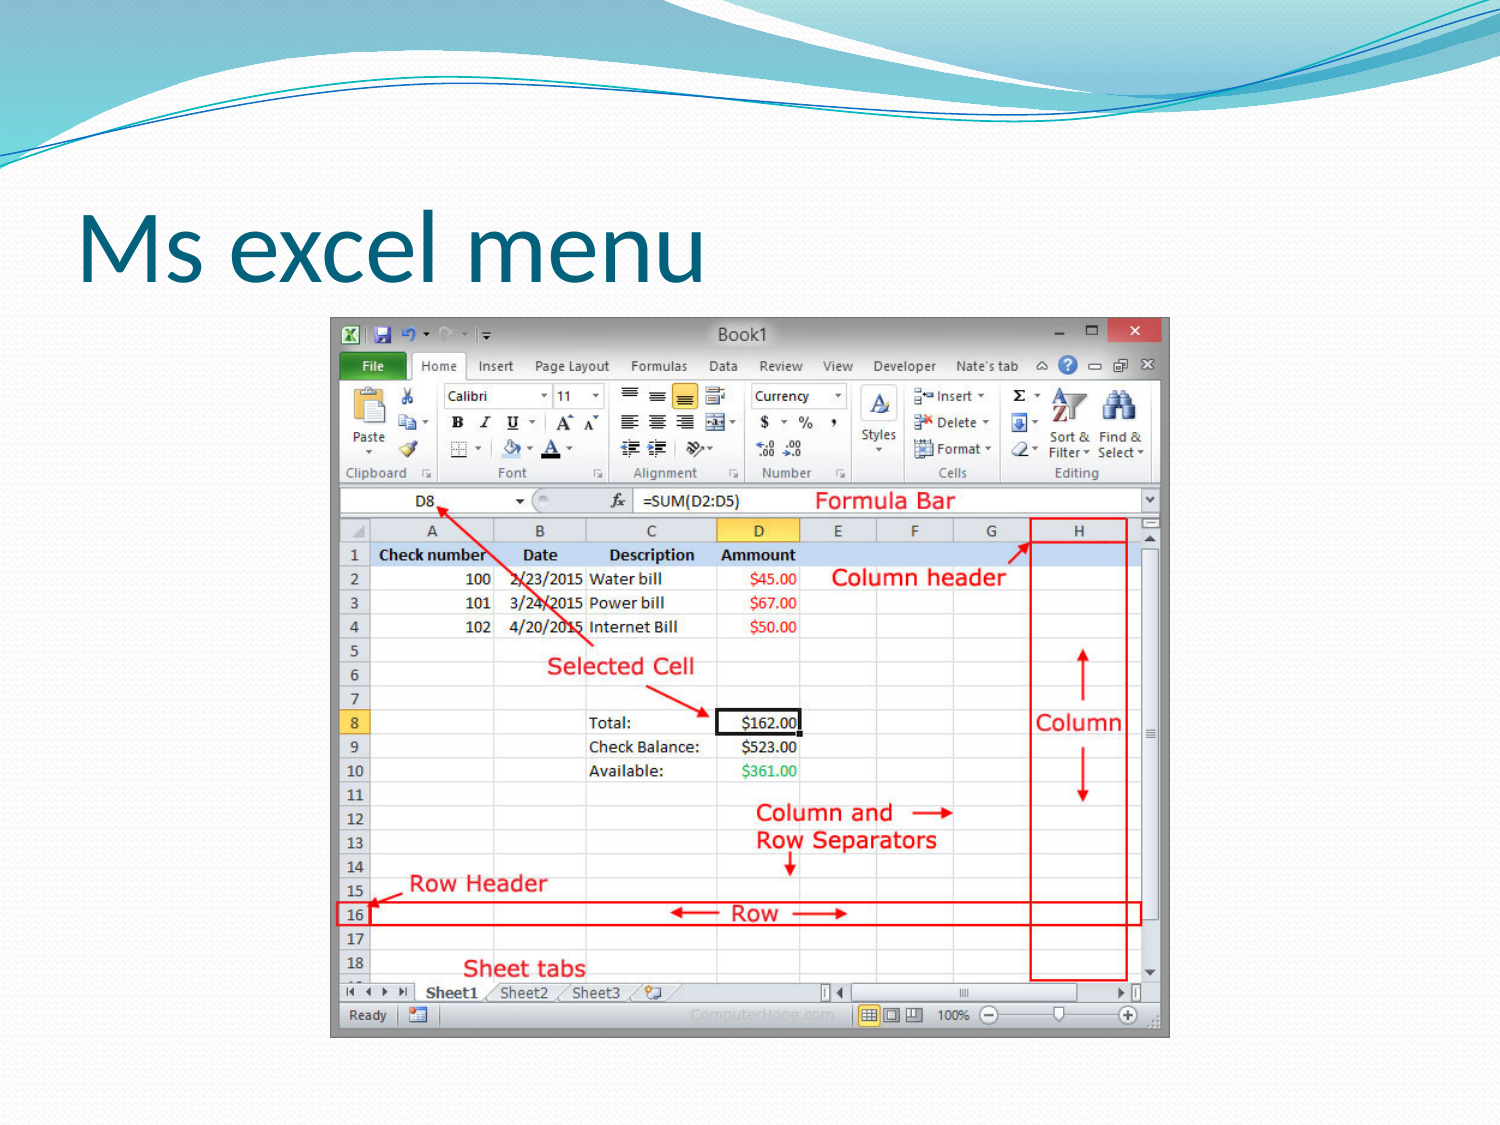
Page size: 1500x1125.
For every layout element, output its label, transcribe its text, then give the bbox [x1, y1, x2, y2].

title Ms excel menu [75, 115, 1425, 303]
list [330, 317, 1170, 1038]
